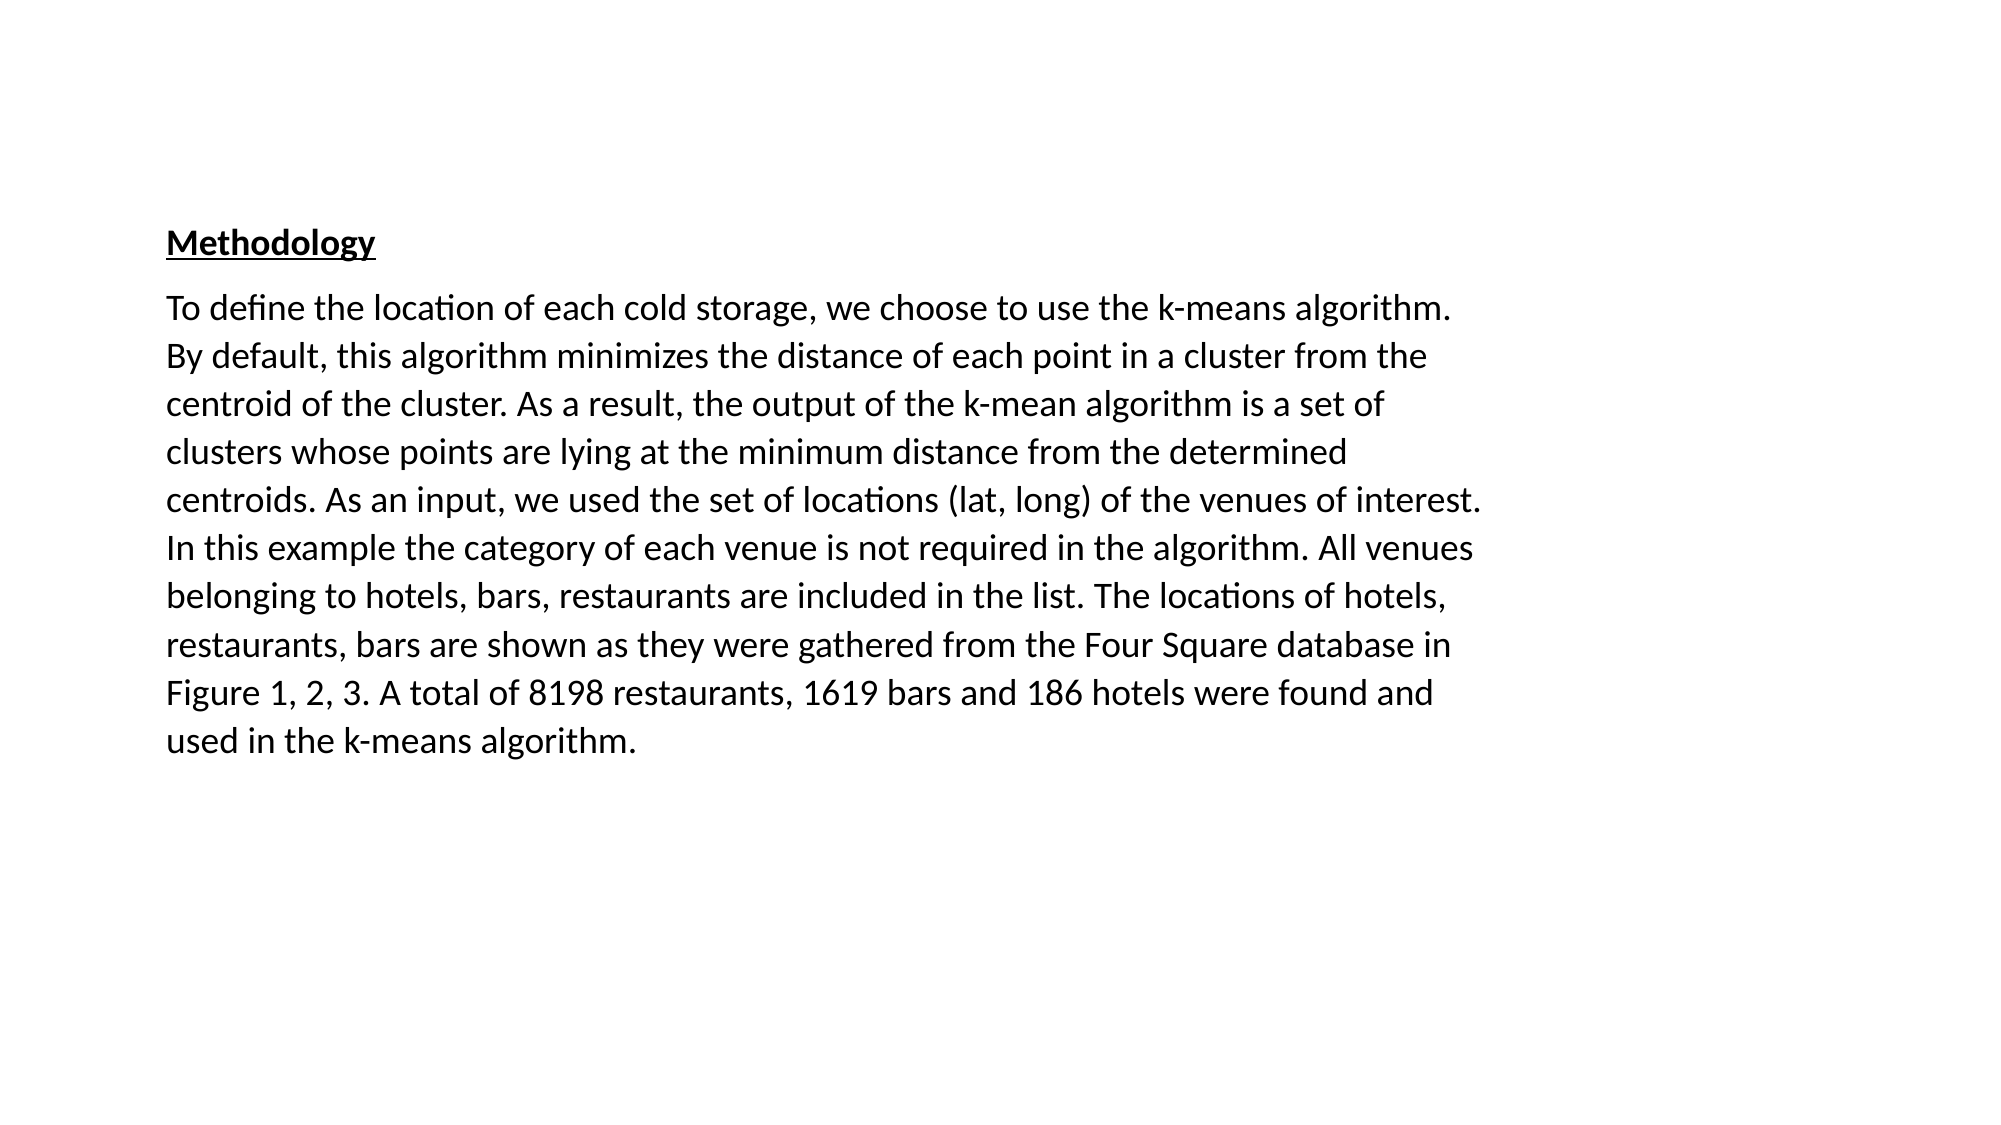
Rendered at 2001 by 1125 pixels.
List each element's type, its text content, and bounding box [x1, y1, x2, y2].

text_box Methodology To define the location of each cold storage, we choose to use the k-means algorithm. By default, this algorithm minimizes the distance of each point in a cluster from the centroid of the cluster. As a result, the output of the k-mean algorithm is a set of clusters whose points are lying at the minimum distance from the determined centroids. As an input, we used the set of locations (lat, long) of the venues of interest. In this example the category of each venue is not required in the algorithm. All venues belonging to hotels, bars, restaurants are included in the list. The locations of hotels, restaurants, bars are shown as they were gathered from the Four Square database in Figure 1, 2, 3. A total of 8198 restaurants, 1619 bars and 186 hotels were found and used in the k-means algorithm. [151, 207, 1500, 769]
